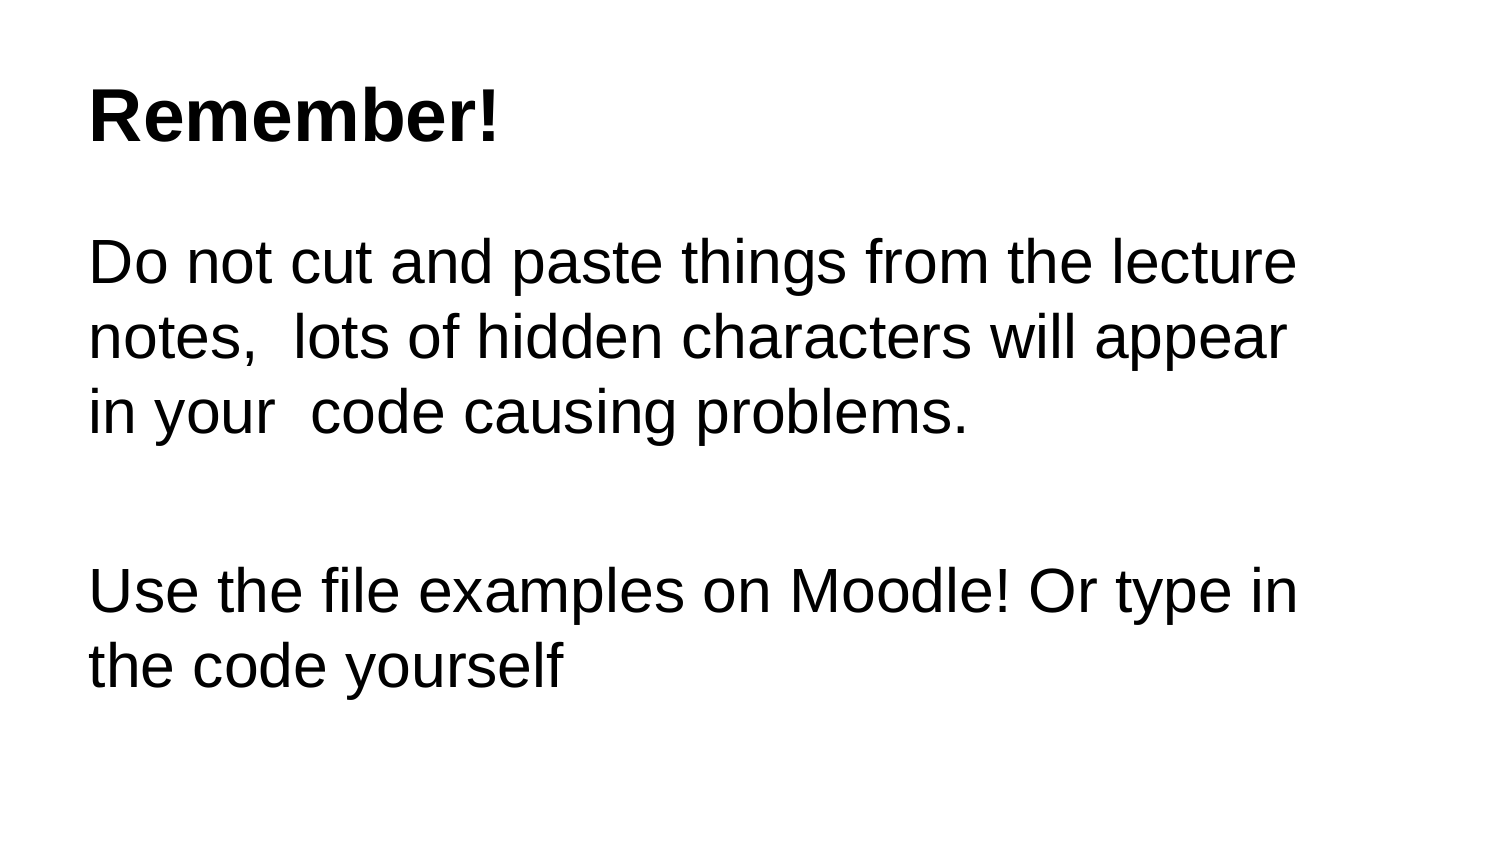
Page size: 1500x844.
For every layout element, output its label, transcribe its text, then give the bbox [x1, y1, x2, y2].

title Remember! [86, 64, 504, 159]
text_box Do not cut and paste things from the lecture notes, lots of hidden characters will appear in your code causing problems. Use the file examples on Moodle! Or type in the code yourself [86, 218, 1319, 623]
